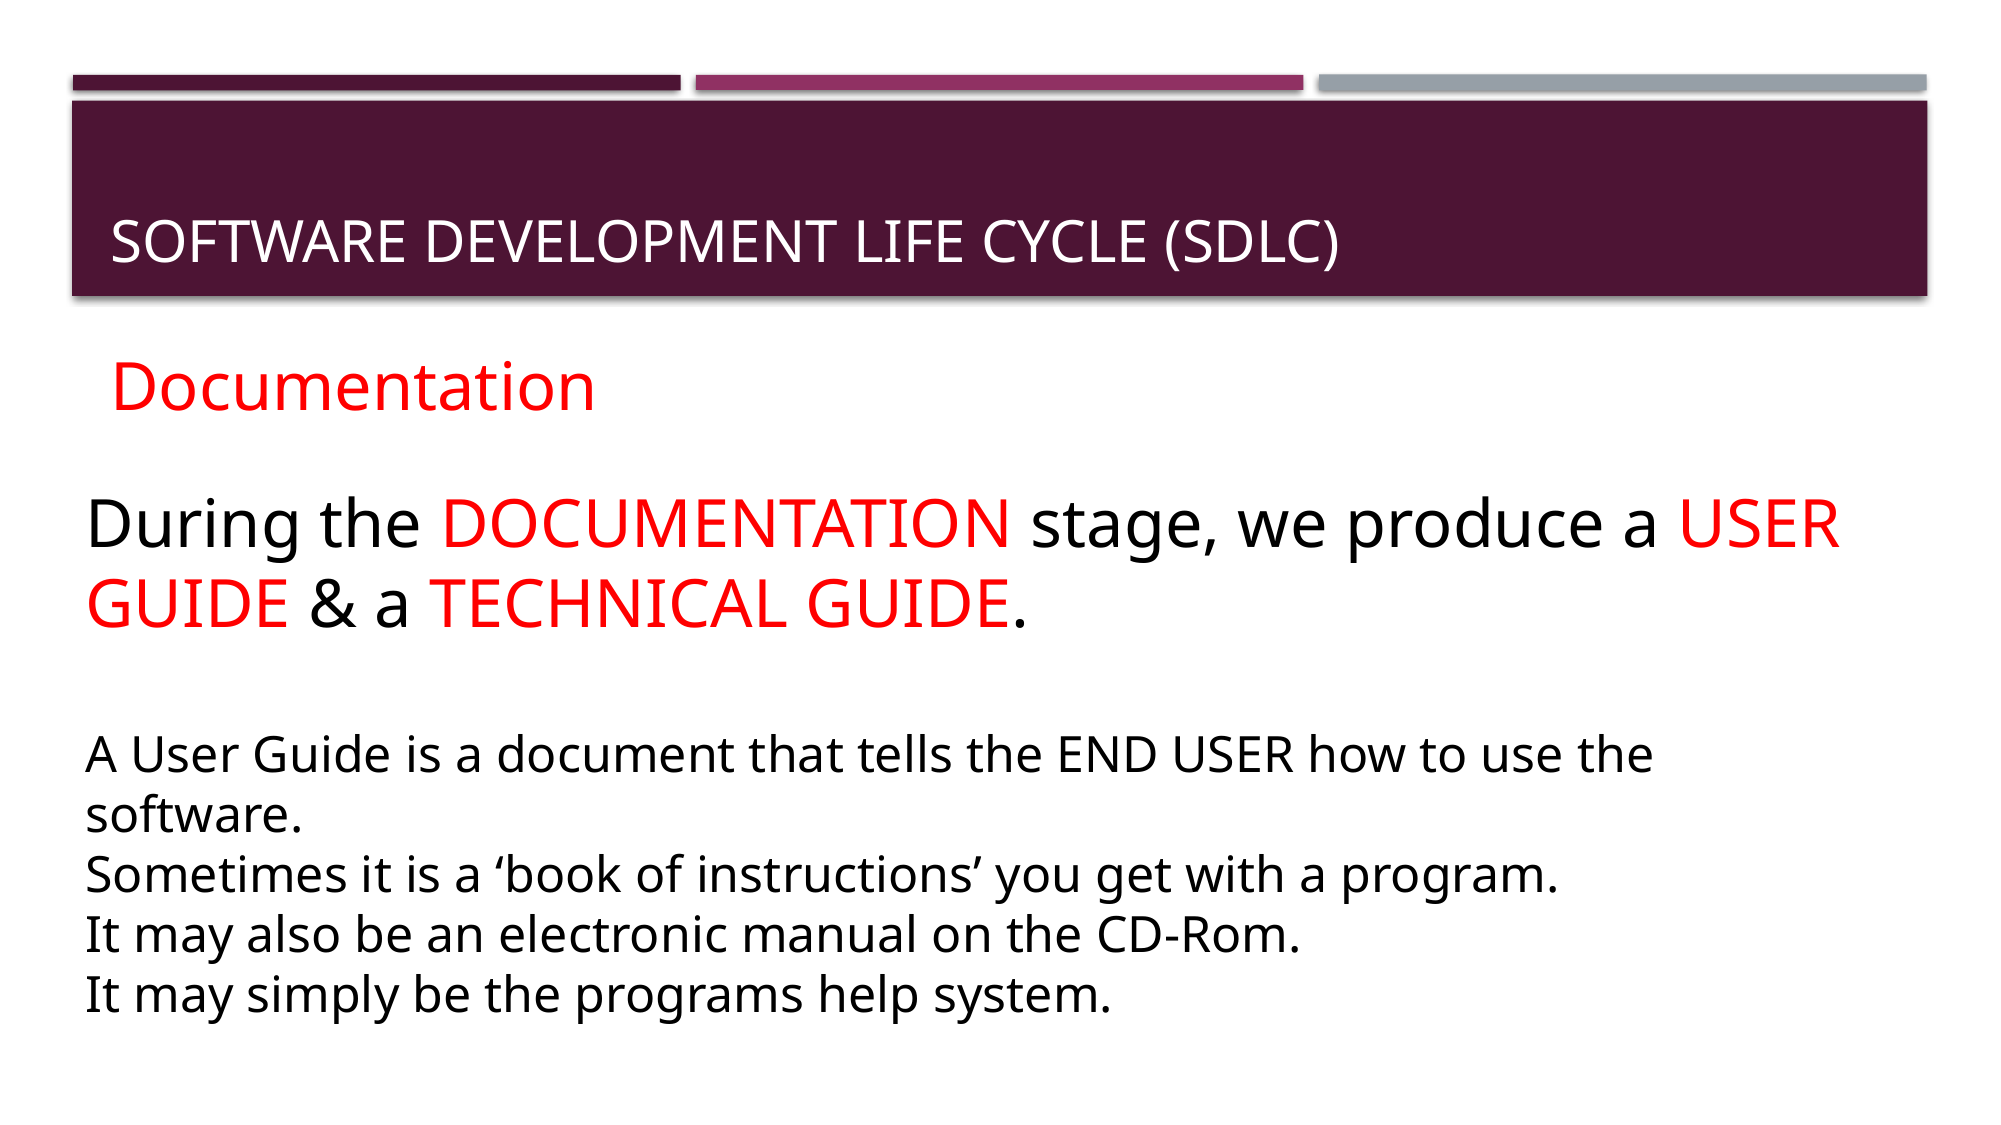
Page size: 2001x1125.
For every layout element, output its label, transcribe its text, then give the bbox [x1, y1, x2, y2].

text_box Documentation [95, 336, 614, 431]
text_box During the DOCUMENTATION stage, we produce a USER GUIDE & a TECHNICAL GUIDE. [70, 473, 1930, 649]
text_box A User Guide is a document that tells the END USER how to use the software. Sometimes it is a ‘book of instructions’ you get with a program. It may also be an electronic manual on the CD-Rom. It may simply be the programs help system. [70, 715, 1755, 1030]
title Software Development Life Cycle (SDLC) [95, 115, 1905, 282]
